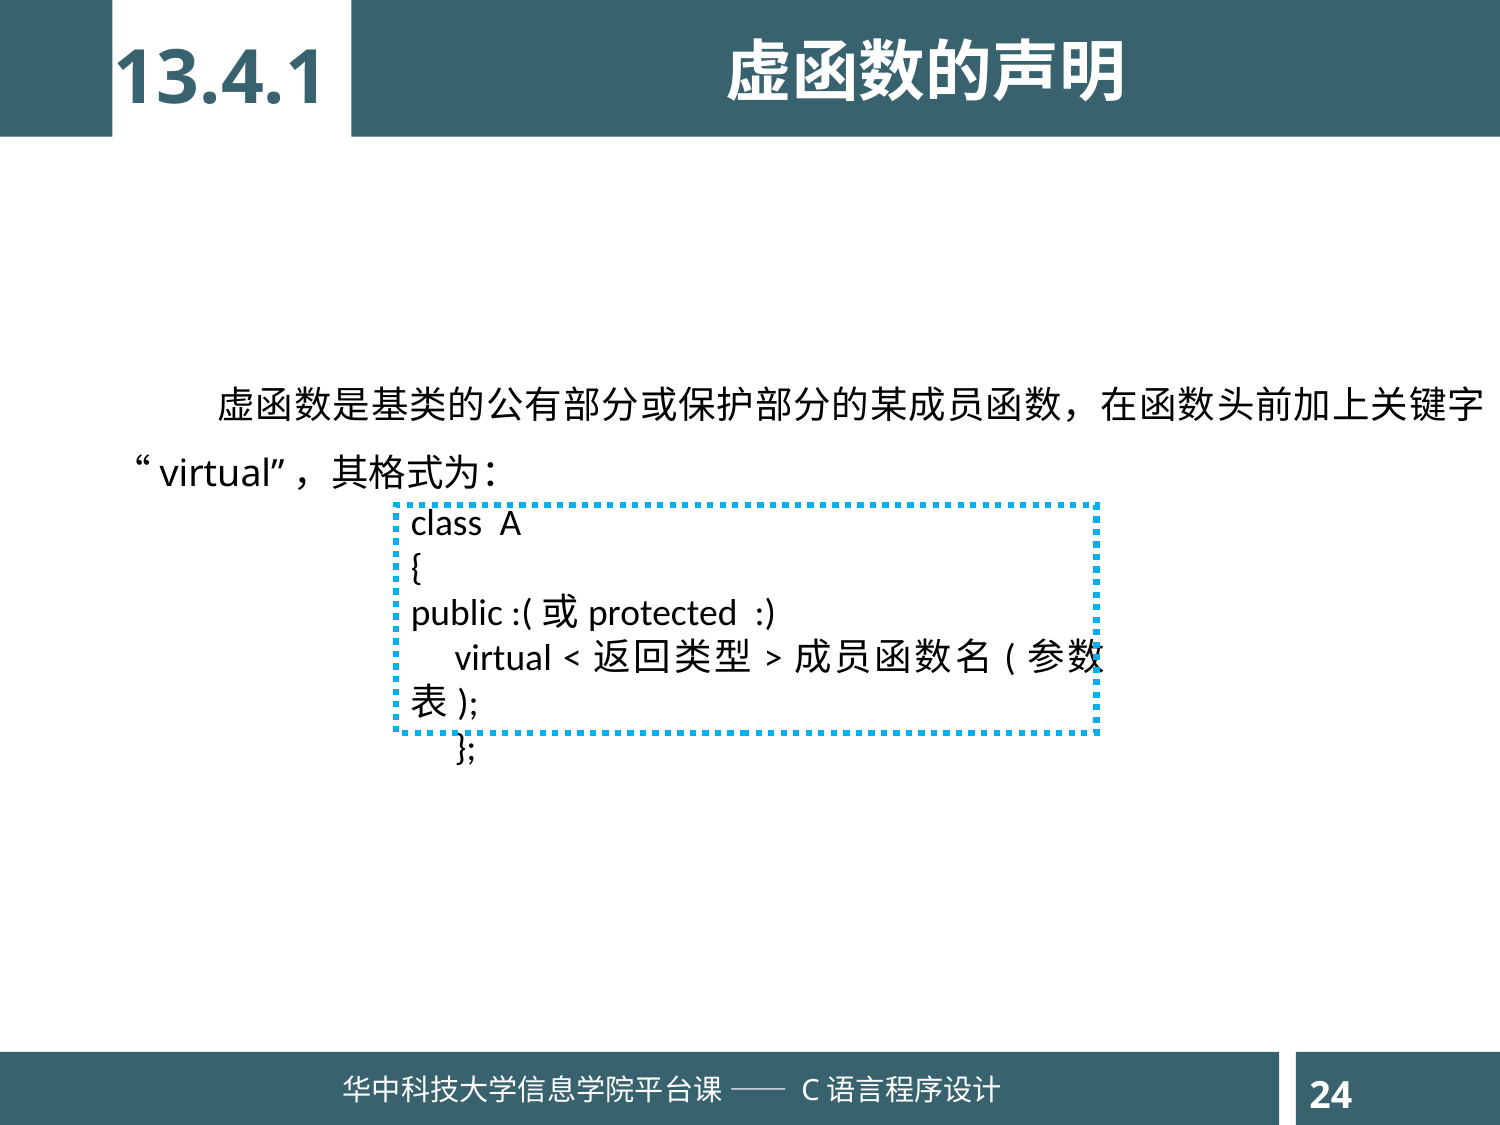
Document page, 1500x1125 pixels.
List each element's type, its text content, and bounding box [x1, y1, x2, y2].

text_box [395, 504, 1097, 734]
text_box 13.4.1 [98, 21, 344, 127]
text_box class A { public :(或protected :) virtual <返回类型>成员函数名(参数表); }; [396, 490, 1120, 776]
text_box 虚函数的声明 [473, 21, 1378, 117]
text_box 虚函数是基类的公有部分或保护部分的某成员函数，在函数头前加上关键字“virtual”，其格式为： [98, 351, 1500, 502]
